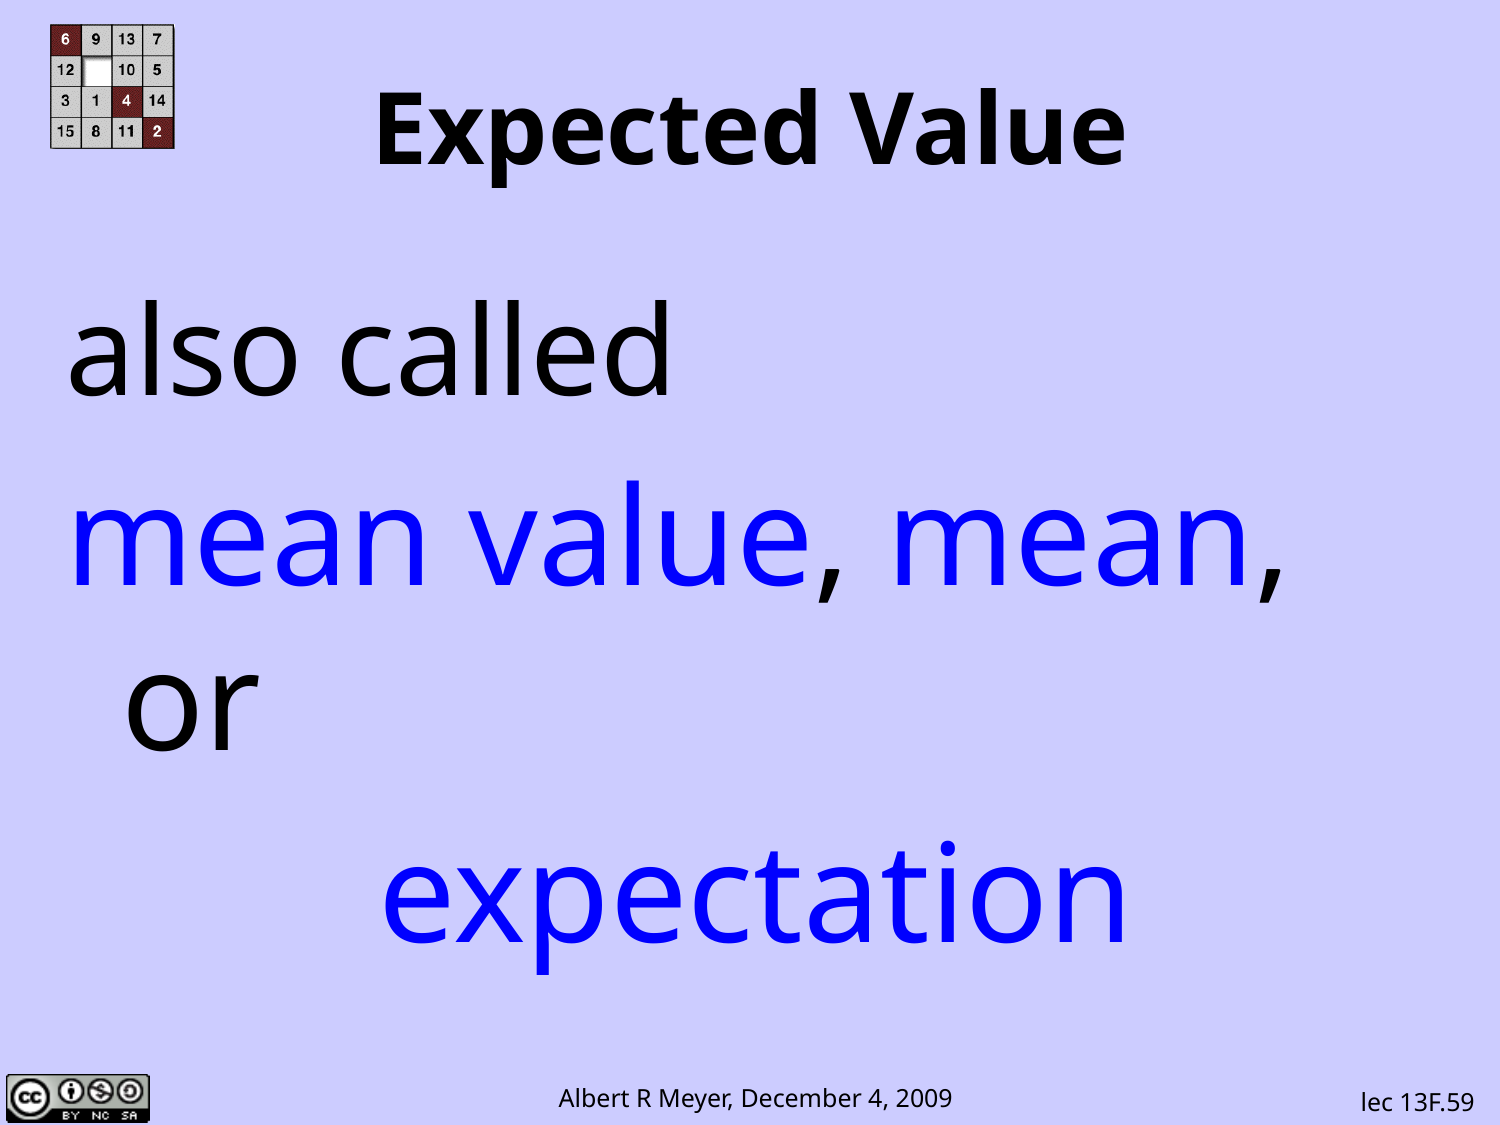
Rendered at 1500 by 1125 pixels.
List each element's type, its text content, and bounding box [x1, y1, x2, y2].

picture [6, 1074, 150, 1123]
picture [50, 24, 175, 149]
slide_number lec 13F.59 [1239, 1078, 1491, 1120]
list also called mean value, mean, or expectation [49, 262, 1463, 826]
title Expected Value [299, 37, 1201, 213]
